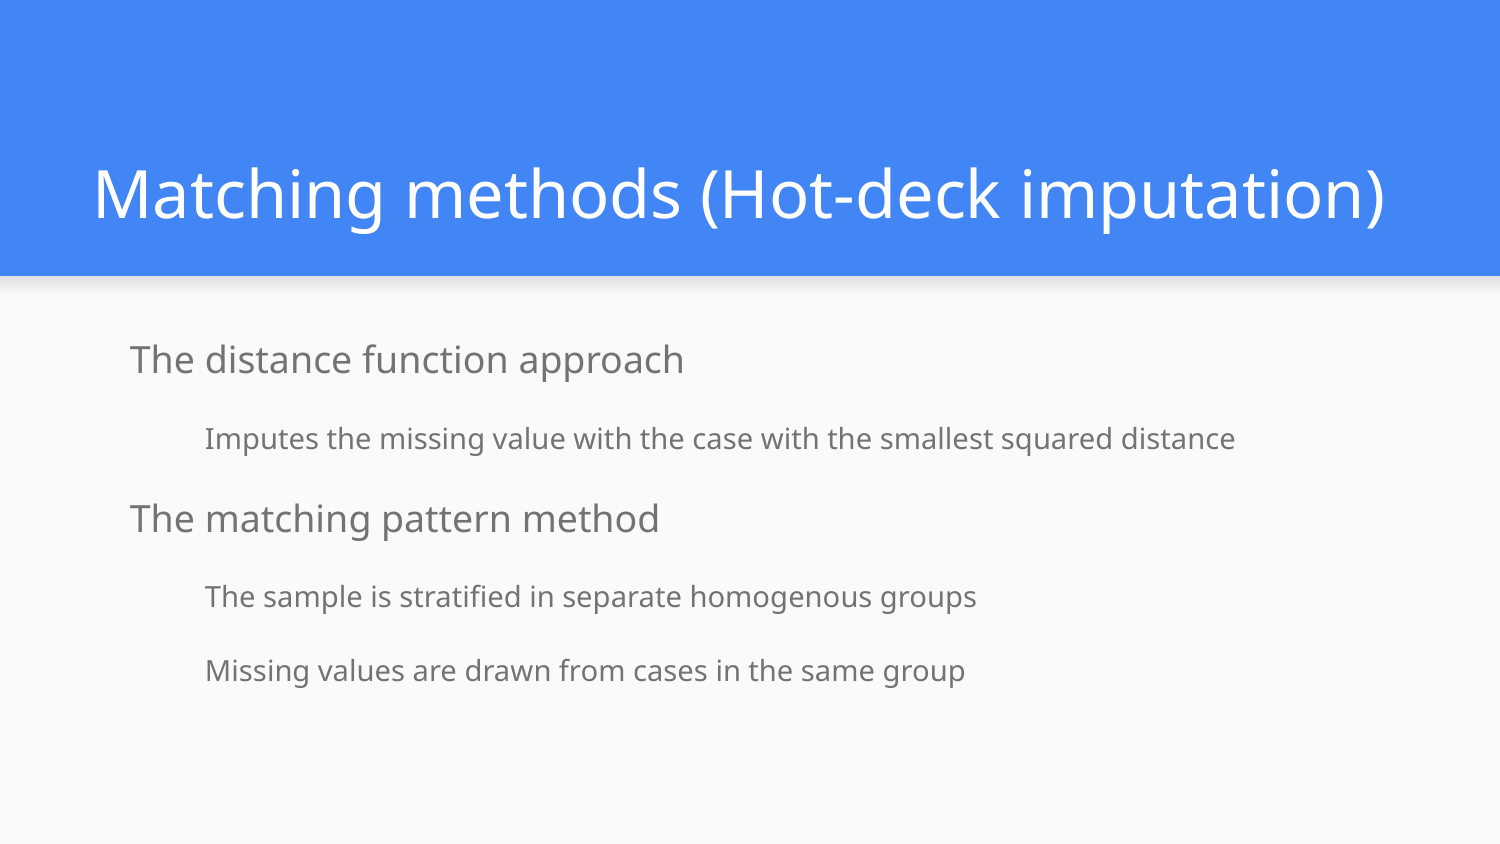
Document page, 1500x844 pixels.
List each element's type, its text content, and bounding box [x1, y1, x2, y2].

list The distance function approach Imputes the missing value with the case with the smallest squared distance The matching pattern method The sample is stratified in separate homogenous groups Missing values are drawn from cases in the same group [77, 314, 1427, 760]
title Matching methods (Hot-deck imputation) [77, 121, 1427, 248]
